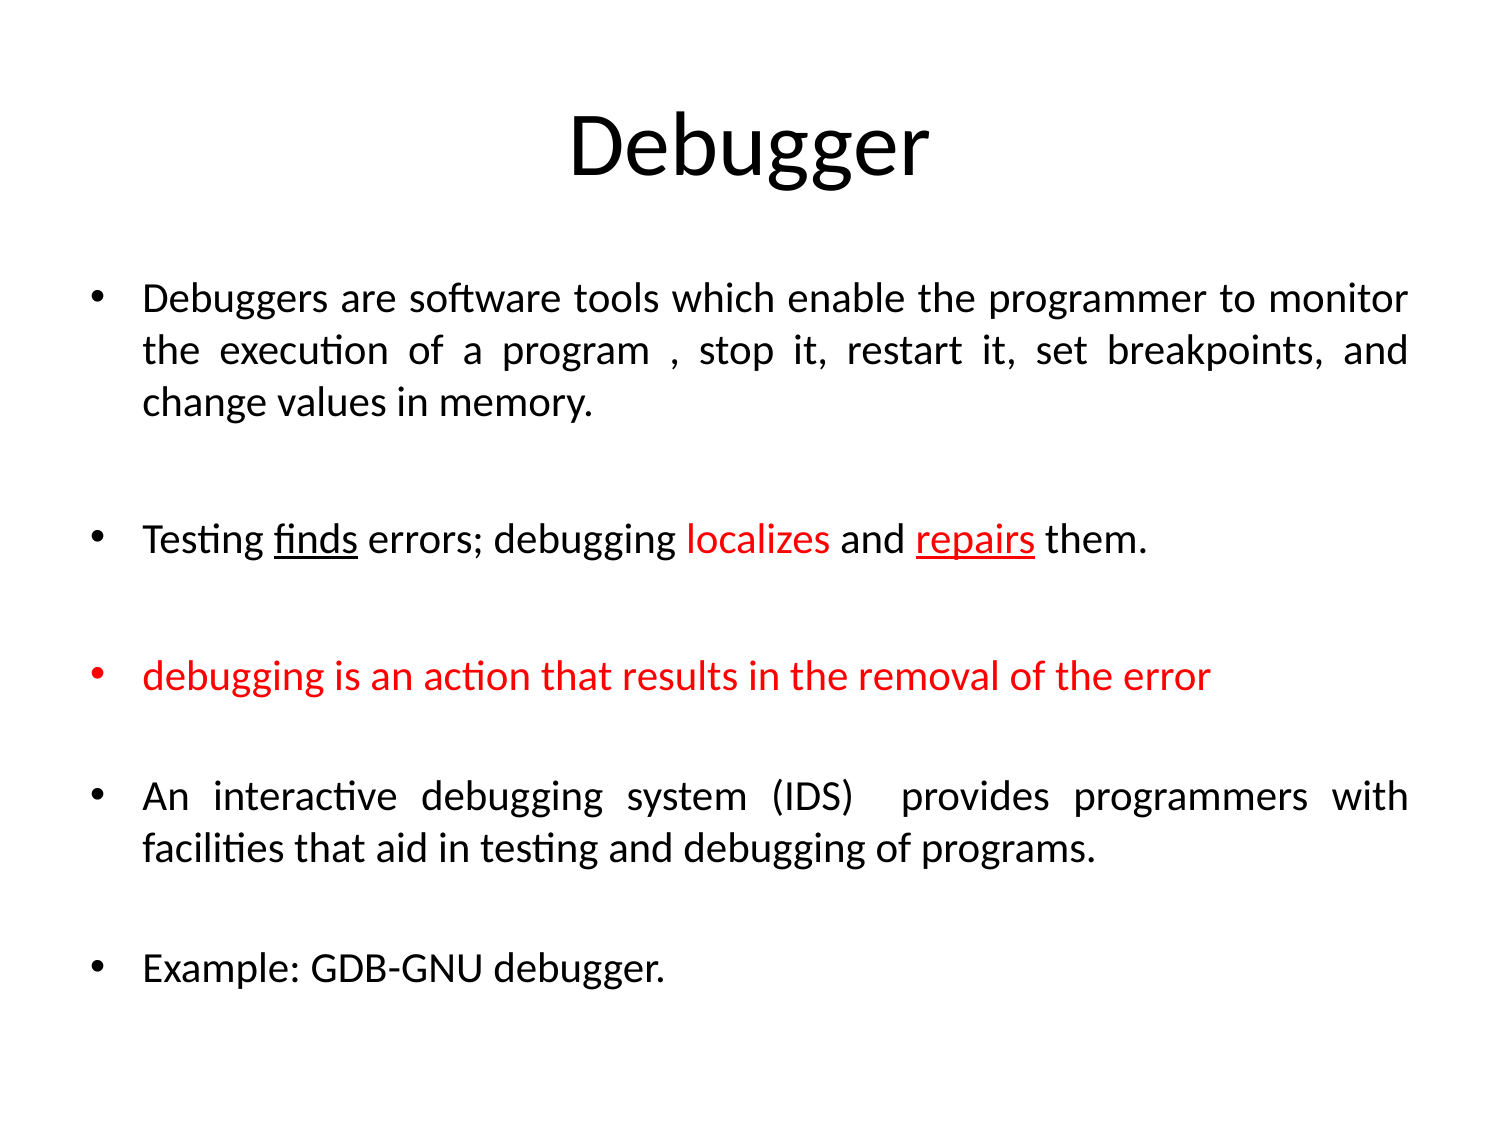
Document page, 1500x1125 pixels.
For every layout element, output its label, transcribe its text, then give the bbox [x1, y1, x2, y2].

list Debuggers are software tools which enable the programmer to monitor the execution of a program , stop it, restart it, set breakpoints, and change values in memory. Testing finds errors; debugging localizes and repairs them. debugging is an action that results in the removal of the error An interactive debugging system (IDS) provides programmers with facilities that aid in testing and debugging of programs. Example: GDB-GNU debugger. [75, 262, 1425, 1005]
title Debugger [75, 45, 1425, 233]
